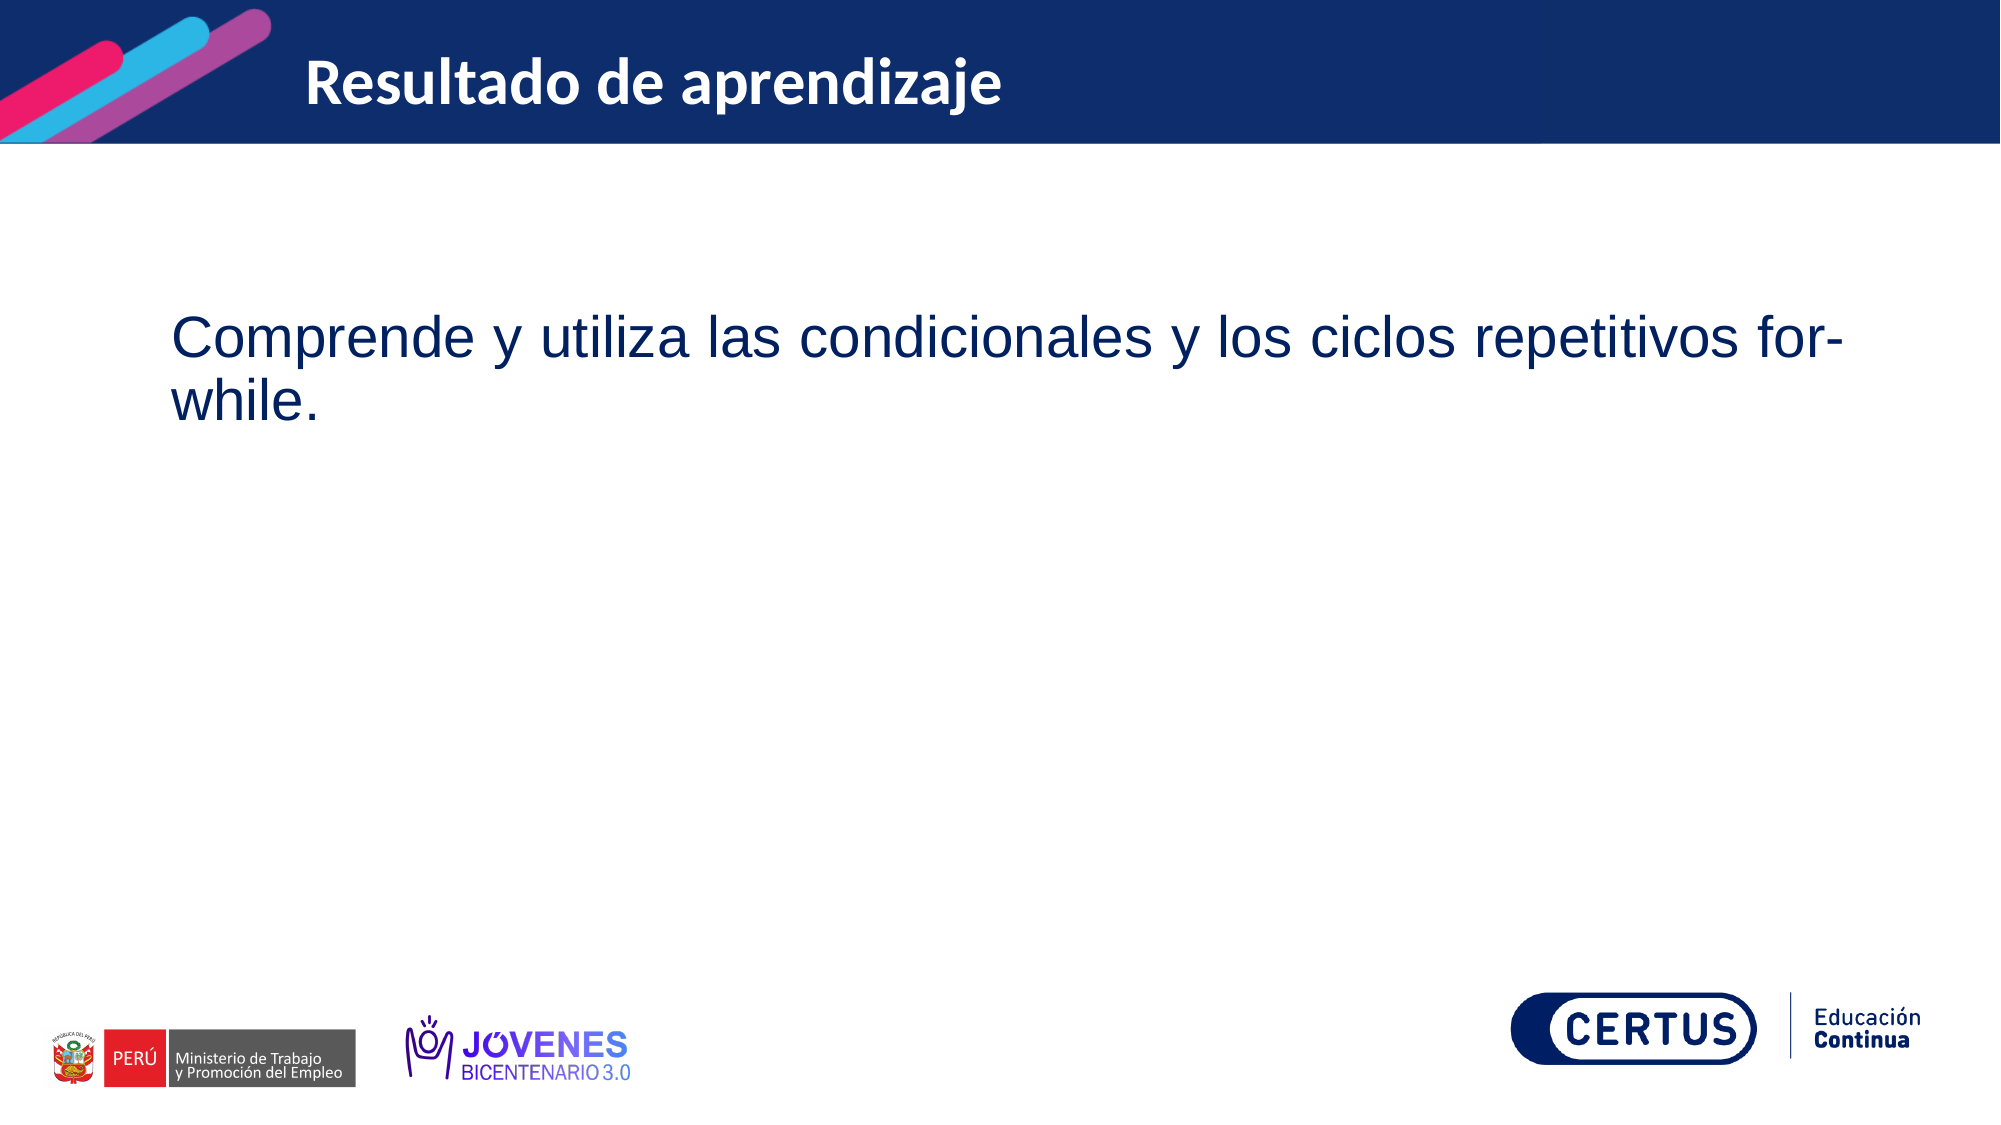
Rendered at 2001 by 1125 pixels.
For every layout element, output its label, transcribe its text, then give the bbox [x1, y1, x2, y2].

picture [1503, 964, 1959, 1103]
title Resultado de aprendizaje [290, 22, 1901, 144]
picture [0, 0, 1541, 144]
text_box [41, 986, 632, 1115]
list Comprende y utiliza las condicionales y los ciclos repetitivos for-while. [137, 299, 1863, 842]
